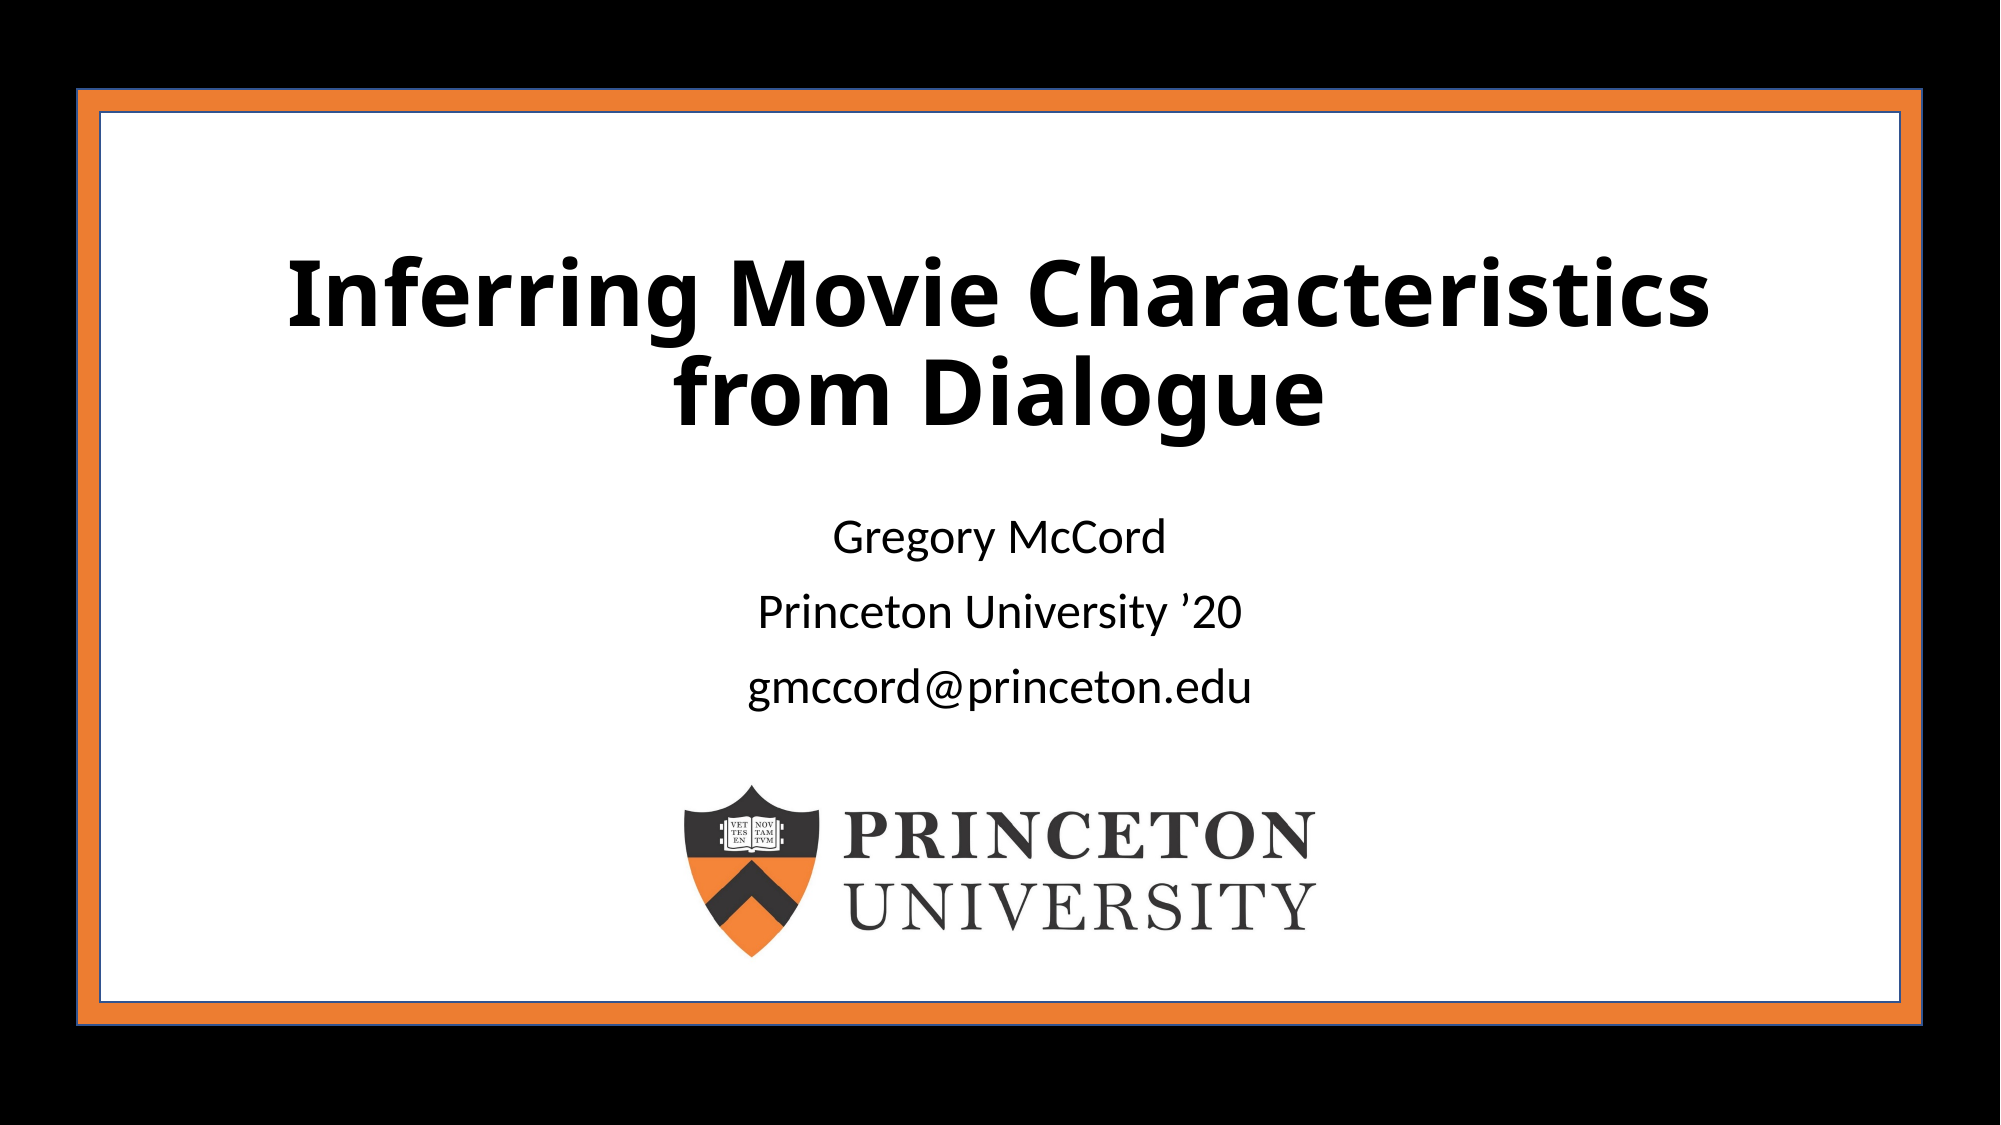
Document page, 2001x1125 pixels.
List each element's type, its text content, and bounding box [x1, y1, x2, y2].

picture [667, 778, 1333, 965]
subtitle Gregory McCord Princeton University ’20 gmccord@princeton.edu [667, 503, 1333, 775]
text_box [76, 88, 1923, 1026]
text_box [99, 111, 1901, 1003]
title Inferring Movie Characteristics from Dialogue [249, 170, 1750, 454]
